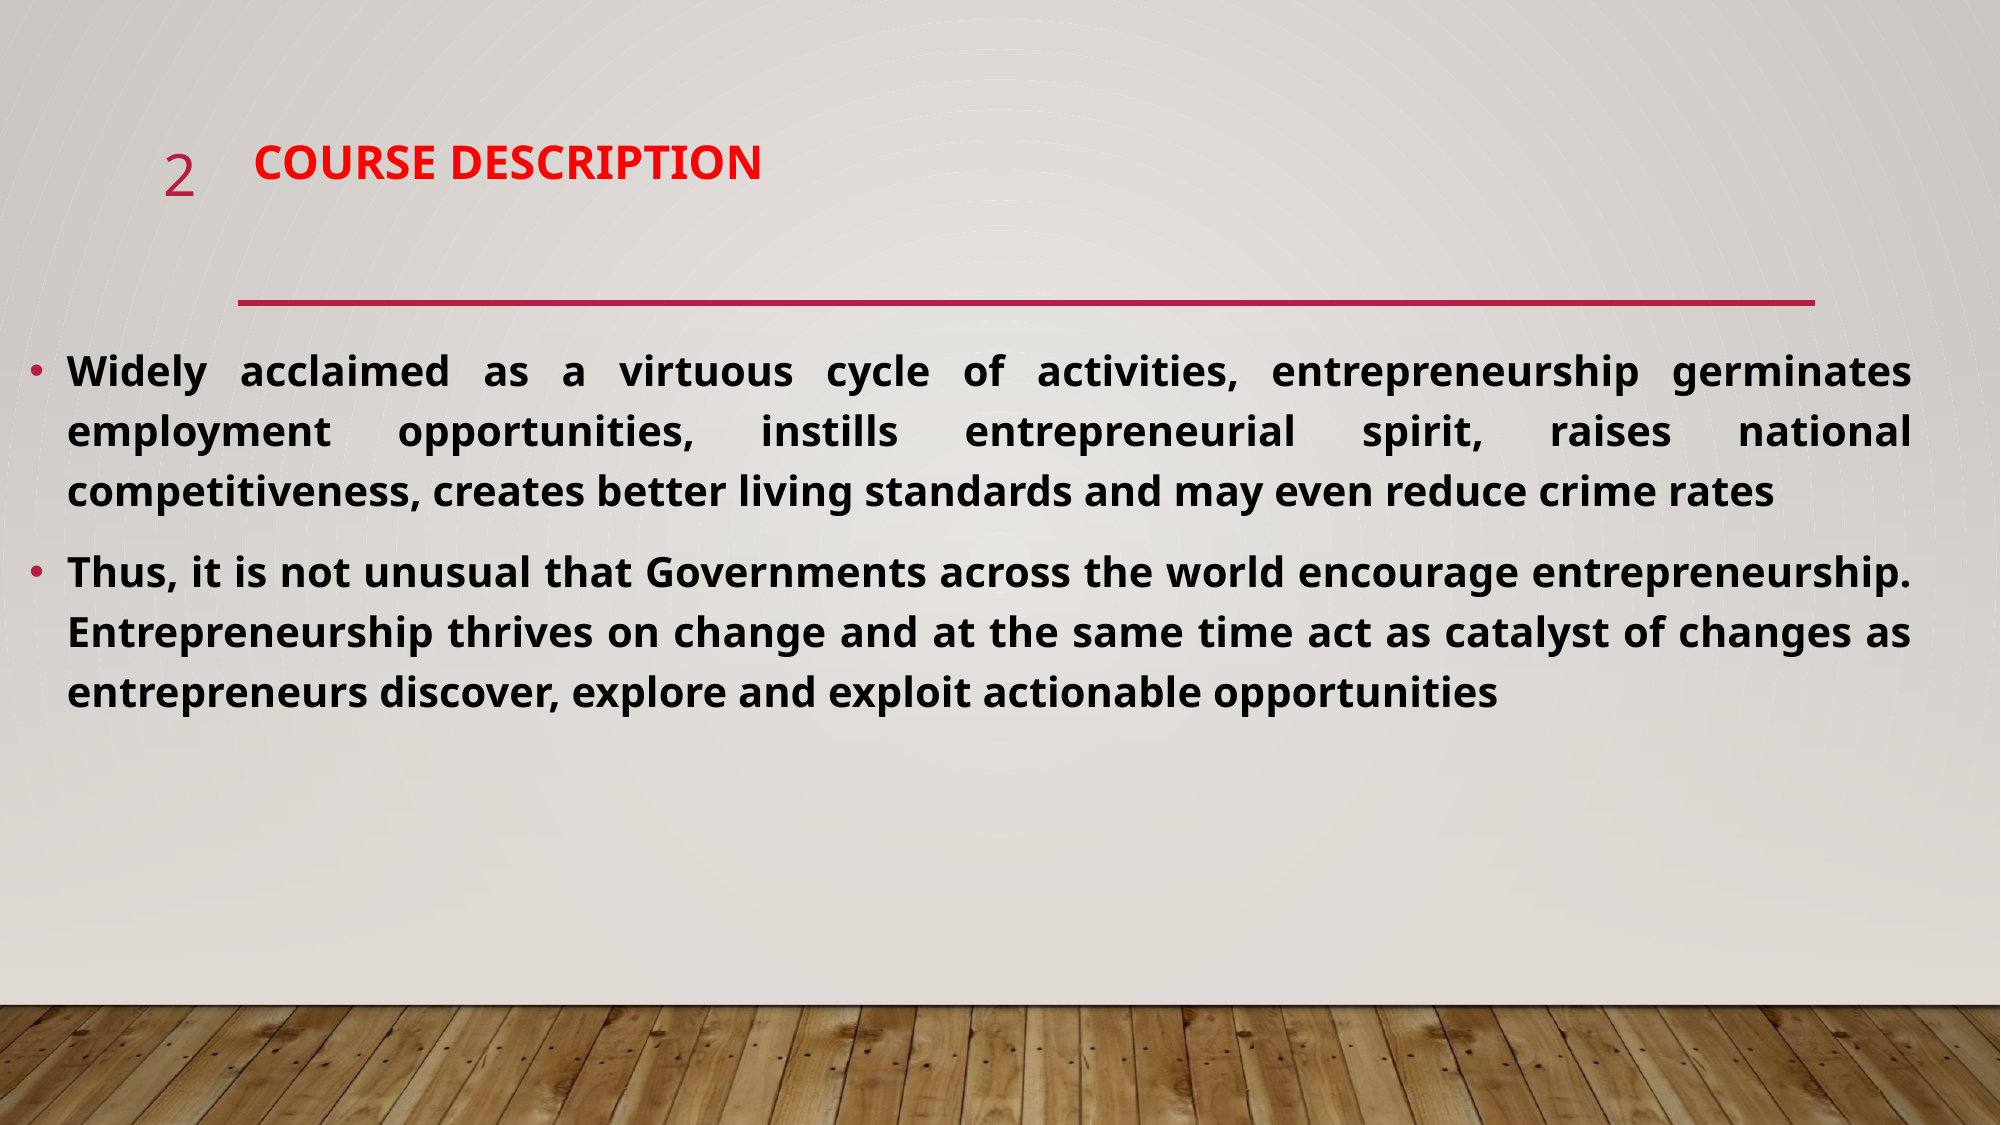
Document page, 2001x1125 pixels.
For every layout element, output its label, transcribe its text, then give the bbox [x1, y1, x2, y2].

picture [0, 1005, 2000, 1125]
list Widely acclaimed as a virtuous cycle of activities, entrepreneurship germinates employment opportunities, instills entrepreneurial spirit, raises national competitiveness, creates better living standards and may even reduce crime rates Thus, it is not unusual that Governments across the world encourage entrepreneurship. Entrepreneurship thrives on change and at the same time act as catalyst of changes as entrepreneurs discover, explore and exploit actionable opportunities [14, 256, 1929, 998]
title Course Description [238, 131, 1814, 256]
slide_number 2 [78, 131, 212, 214]
